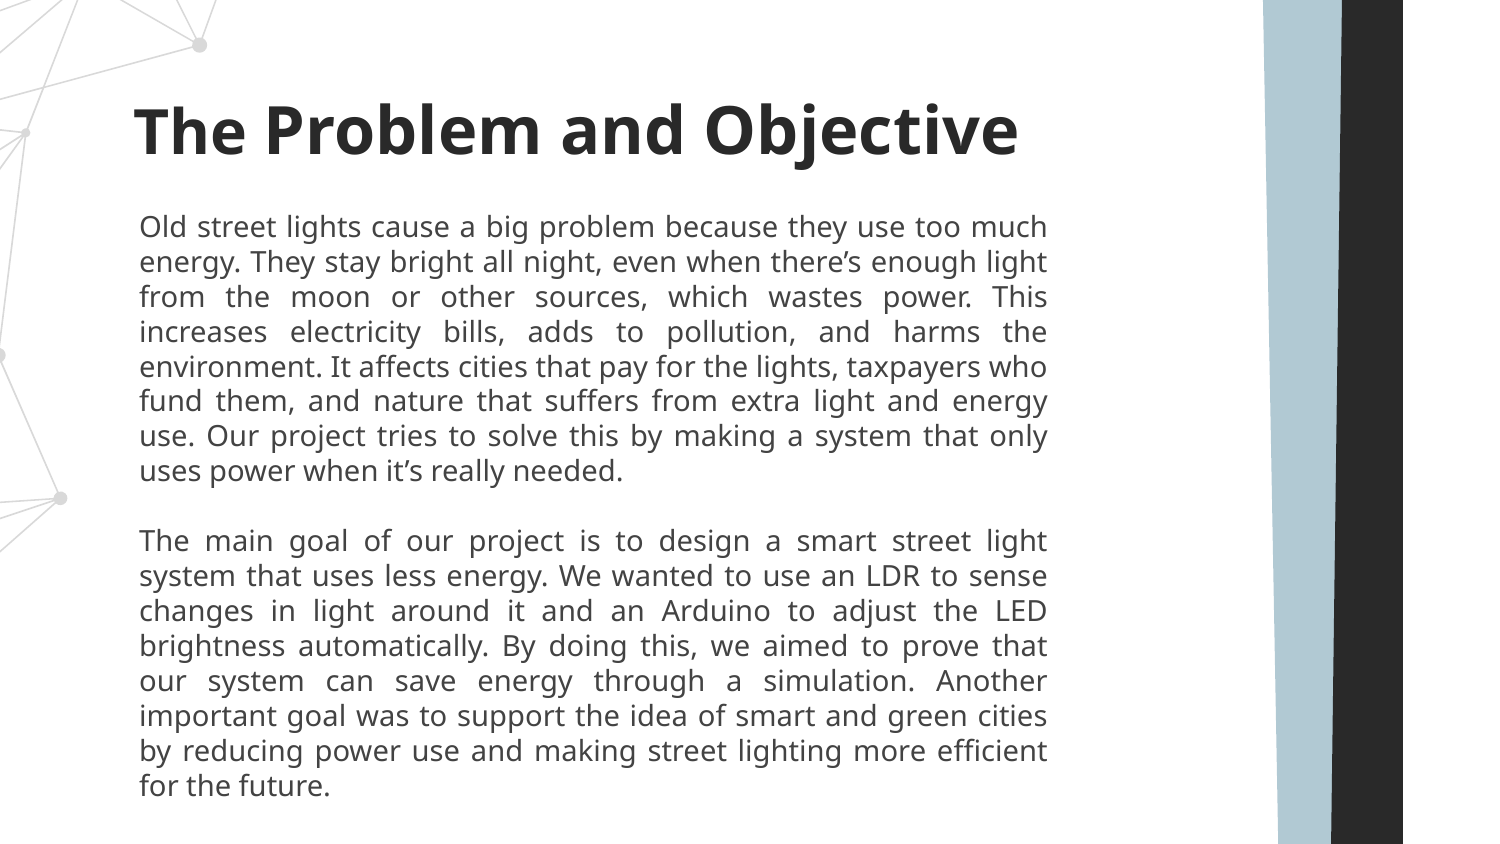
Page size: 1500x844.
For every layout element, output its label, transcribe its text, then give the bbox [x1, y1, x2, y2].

title The Problem and Objective [118, 72, 1205, 167]
list Old street lights cause a big problem because they use too much energy. They stay bright all night, even when there’s enough light from the moon or other sources, which wastes power. This increases electricity bills, adds to pollution, and harms the environment. It affects cities that pay for the lights, taxpayers who fund them, and nature that suffers from extra light and energy use. Our project tries to solve this by making a system that only uses power when it’s really needed. The main goal of our project is to design a smart street light system that uses less energy. We wanted to use an LDR to sense changes in light around it and an Arduino to adjust the LED brightness automatically. By doing this, we aimed to prove that our system can save energy through a simulation. Another important goal was to support the idea of smart and green cities by reducing power use and making street lighting more efficient for the future. [99, 192, 1064, 754]
